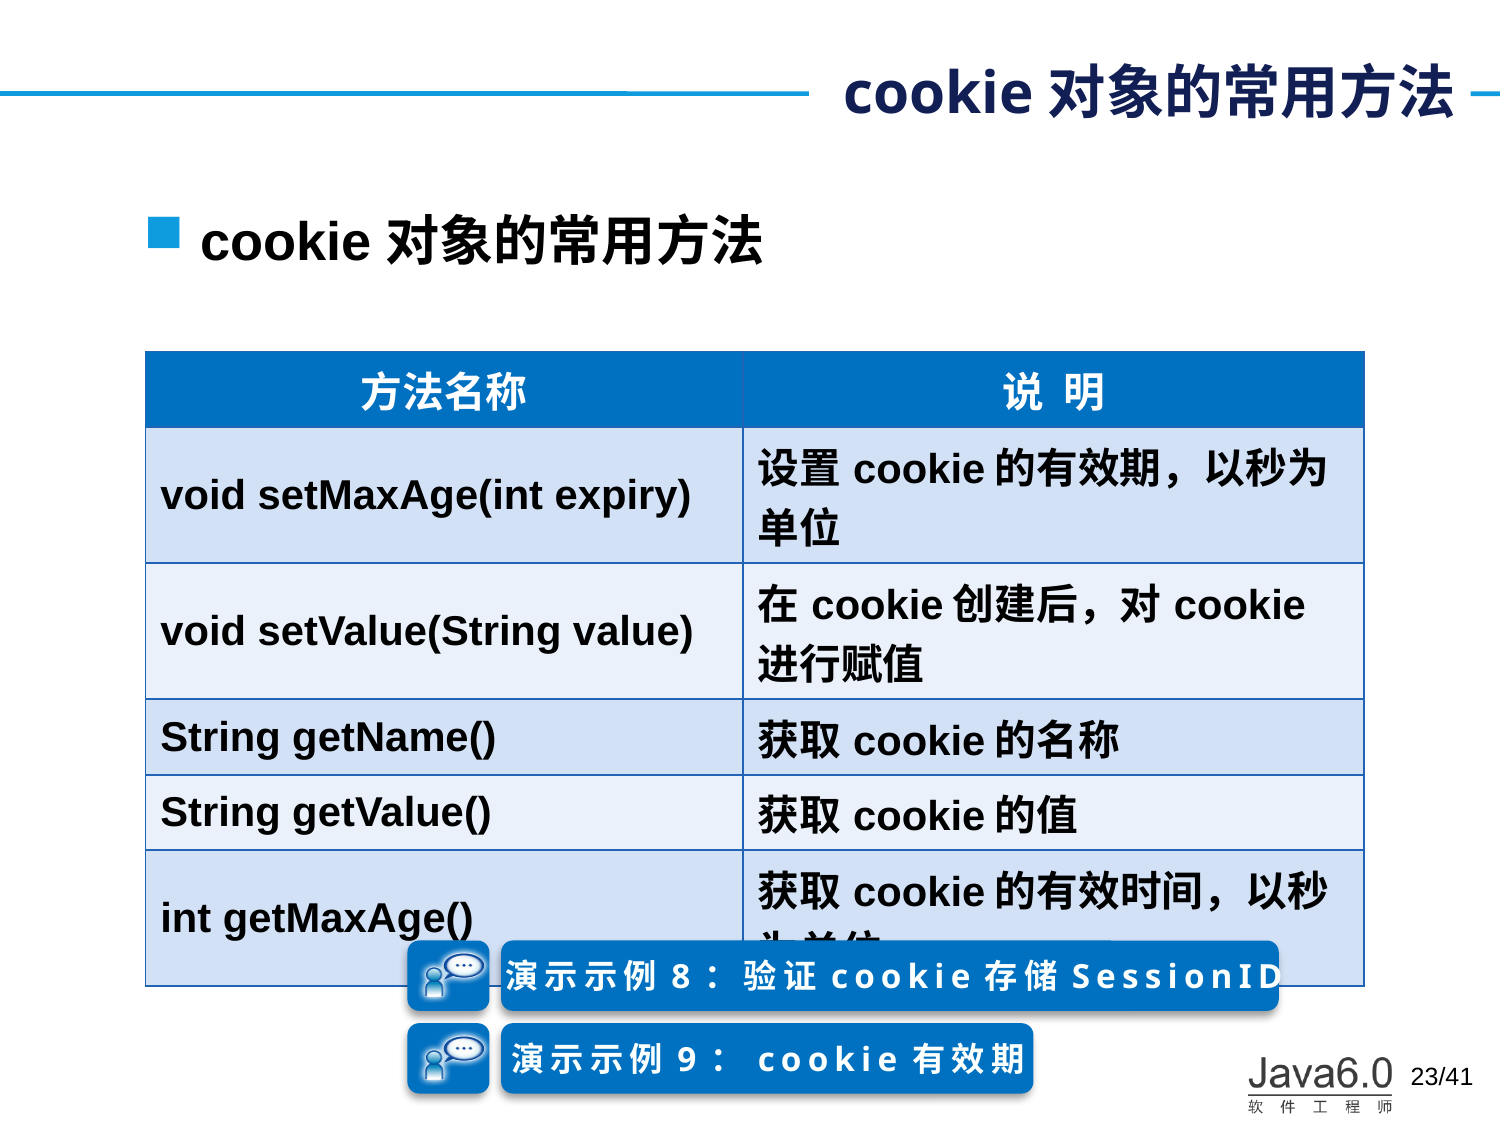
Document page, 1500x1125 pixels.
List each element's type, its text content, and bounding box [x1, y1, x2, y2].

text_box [407, 1022, 1034, 1094]
list cookie对象的常用方法 [128, 199, 1383, 1043]
table_cell 获取cookie的值 [744, 776, 1363, 849]
table_cell 获取cookie的有效时间，以秒为单位 [744, 851, 1363, 985]
title cookie对象的常用方法 [809, 46, 1471, 133]
table_cell void setMaxAge(int expiry) [146, 428, 742, 562]
table_cell 在cookie创建后，对cookie进行赋值 [744, 564, 1363, 698]
table_header 说 明 [744, 352, 1363, 426]
table_cell int getMaxAge() [146, 851, 742, 985]
table_header 方法名称 [146, 352, 742, 426]
table_cell 设置cookie的有效期，以秒为单位 [744, 428, 1363, 562]
table_cell String getValue() [146, 776, 742, 849]
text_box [407, 940, 1291, 1012]
table_cell void setValue(String value) [146, 564, 742, 698]
table_cell 获取cookie的名称 [744, 700, 1363, 774]
table_cell String getName() [146, 700, 742, 774]
slide_number 23/41 [1138, 1053, 1489, 1114]
